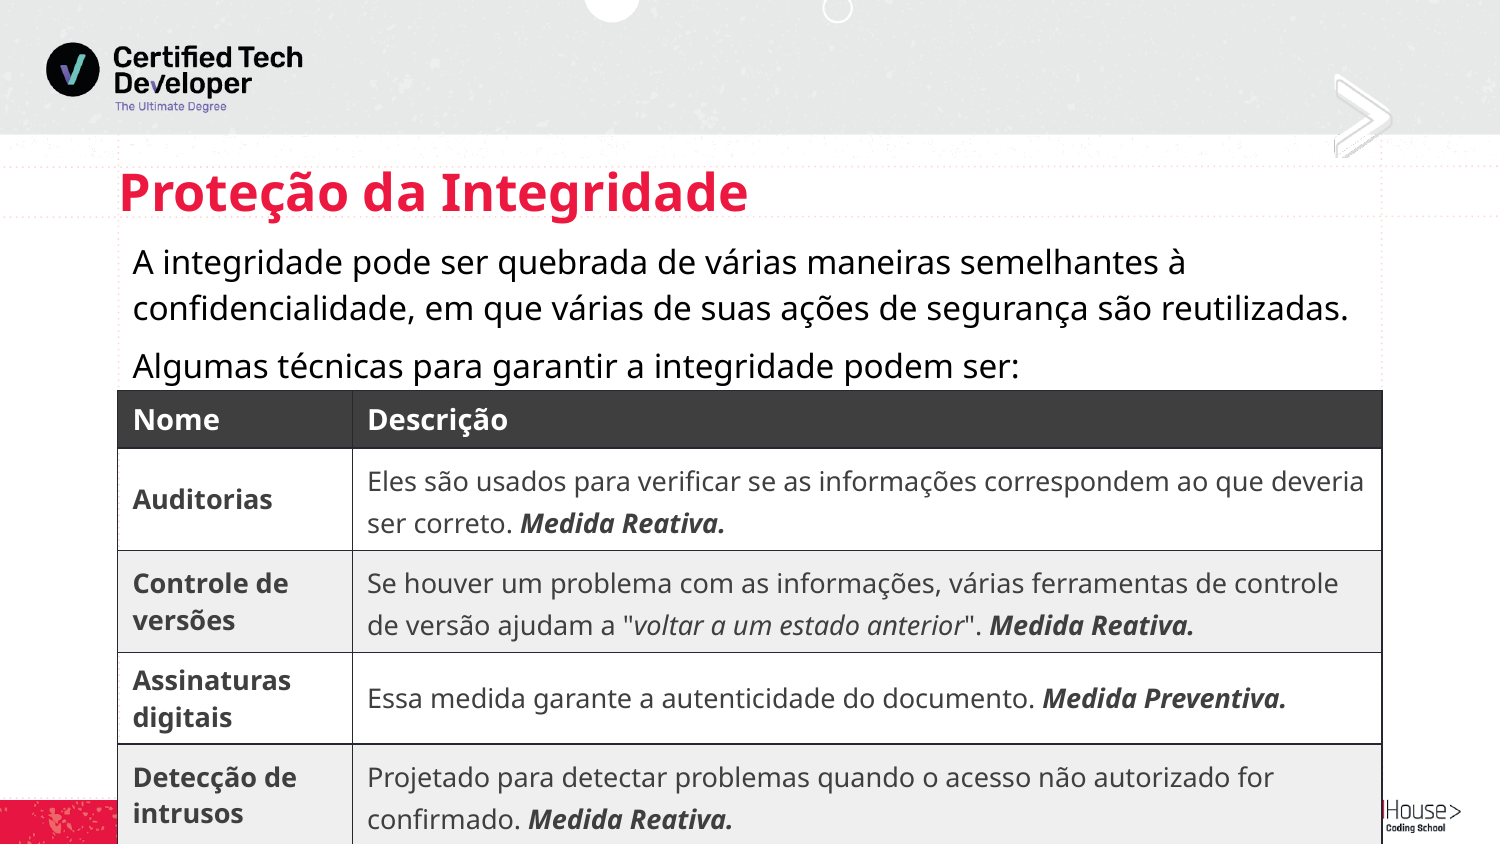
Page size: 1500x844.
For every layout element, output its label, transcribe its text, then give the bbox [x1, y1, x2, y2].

picture [1383, 780, 1500, 844]
table_cell Essa medida garante a autenticidade do documento. Medida Preventiva. [353, 653, 1381, 743]
text_box A integridade pode ser quebrada de várias maneiras semelhantes à confidencialidade, em que várias de suas ações de segurança são reutilizadas. Algumas técnicas para garantir a integridade podem ser: [117, 220, 1398, 379]
table_cell Projetado para detectar problemas quando o acesso não autorizado for confirmado. Medida Reativa. [353, 745, 1381, 844]
picture [0, 780, 117, 844]
table_cell Auditorias [118, 449, 352, 550]
table_cell Detecção de intrusos [118, 745, 352, 844]
title Proteção da Integridade [103, 143, 1382, 238]
table_cell Controle de versões [118, 551, 352, 652]
table_cell Assinaturas digitais [118, 653, 352, 743]
picture [0, 0, 1500, 158]
table_header Nome [118, 391, 352, 447]
table_cell Se houver um problema com as informações, várias ferramentas de controle de versão ajudam a "voltar a um estado anterior". Medida Reativa. [353, 551, 1381, 652]
table_cell Eles são usados ​​para verificar se as informações correspondem ao que deveria ser correto. Medida Reativa. [353, 449, 1381, 550]
table_header Descrição [353, 391, 1381, 447]
